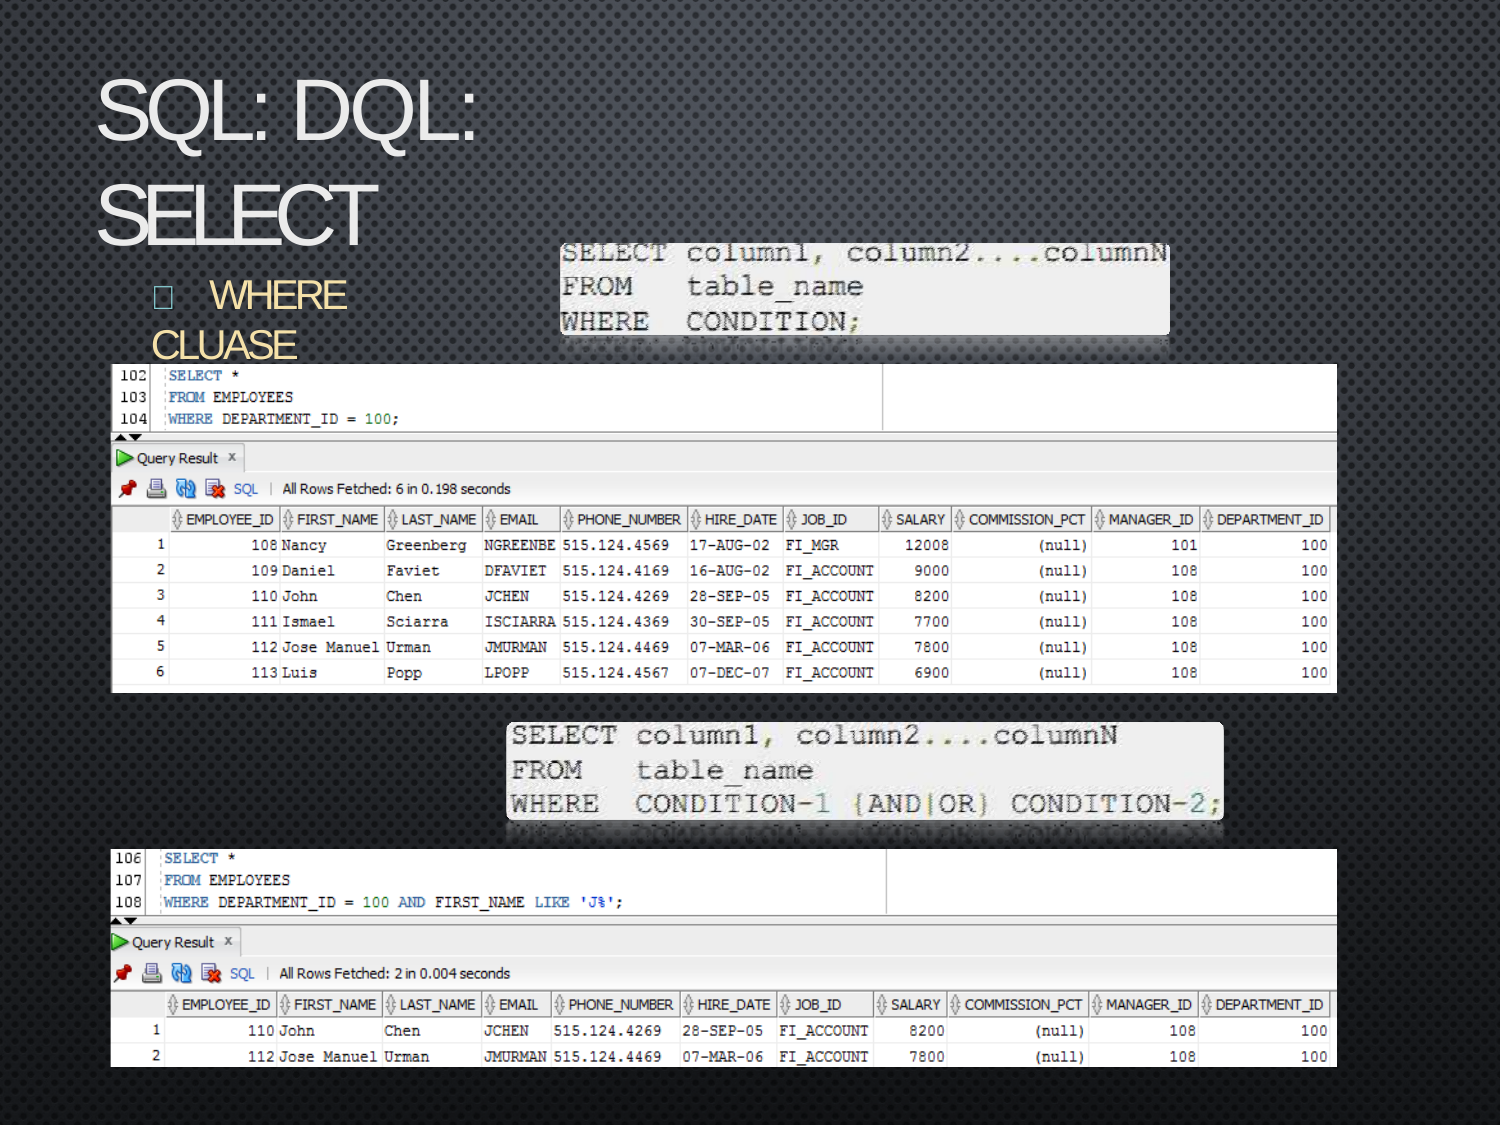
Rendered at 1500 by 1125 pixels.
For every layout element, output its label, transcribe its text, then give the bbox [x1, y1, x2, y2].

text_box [110, 722, 1338, 1067]
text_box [110, 243, 1338, 693]
text_box SQL: DQL: SELECT [92, 50, 781, 263]
